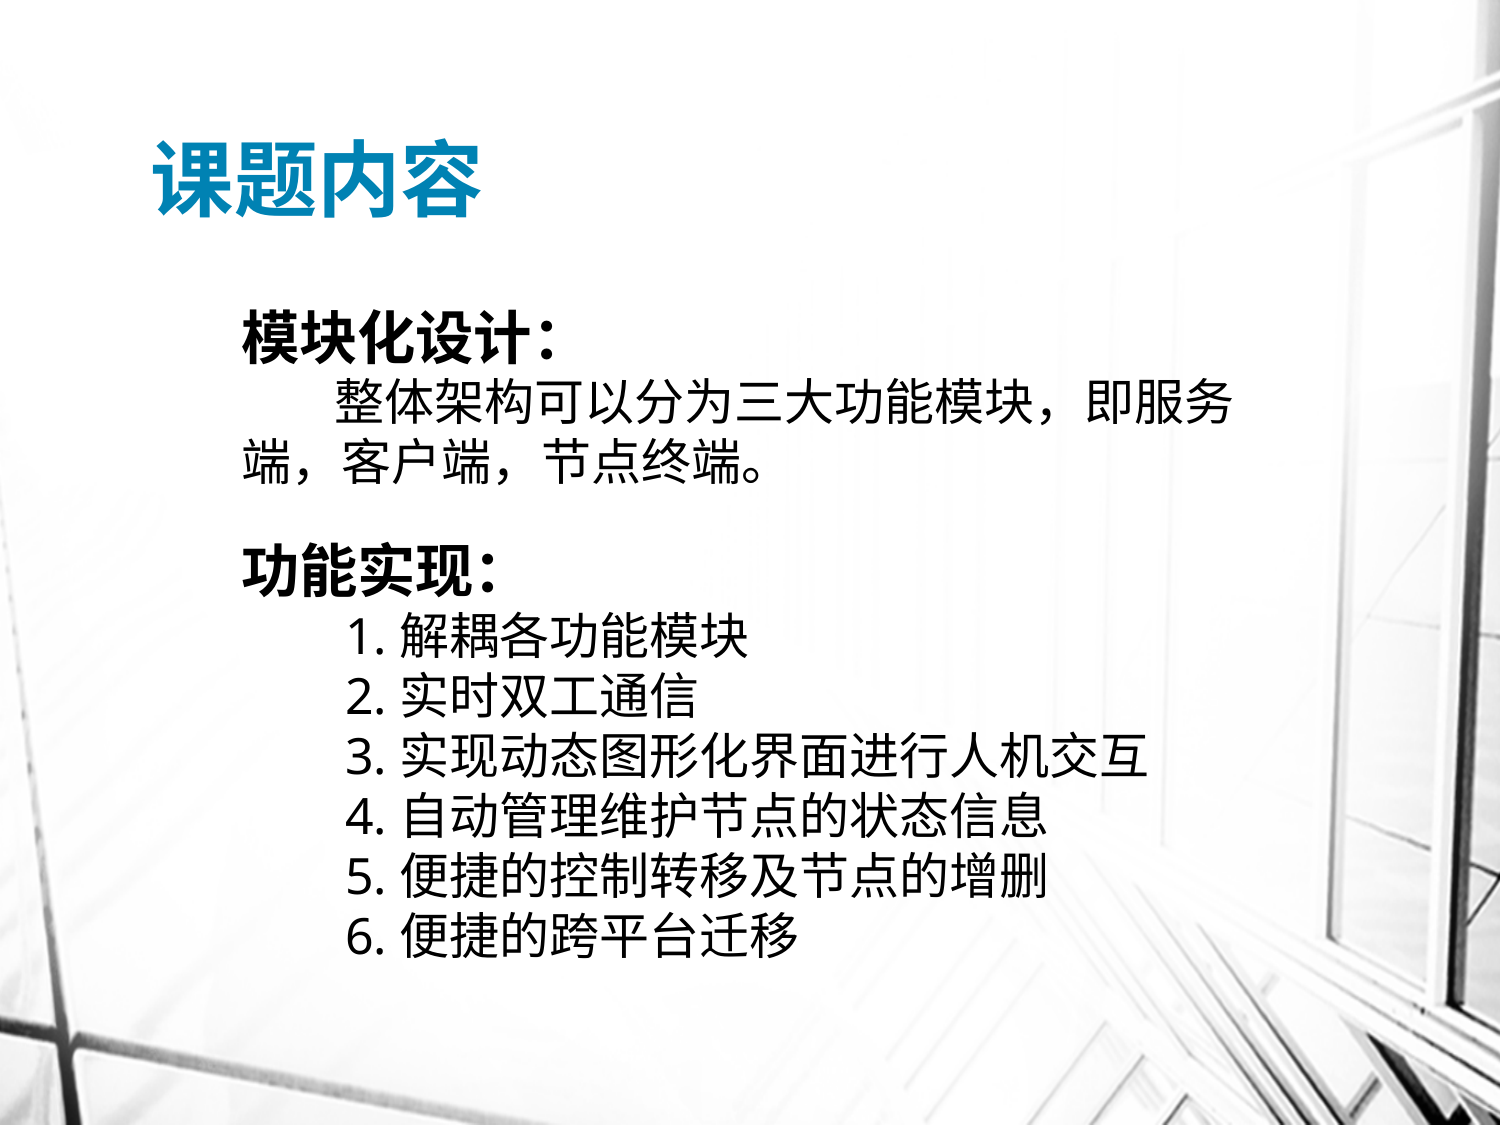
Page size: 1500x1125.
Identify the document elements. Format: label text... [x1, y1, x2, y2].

text_box 功能实现： 1.解耦各功能模块 2.实时双工通信 3.实现动态图形化界面进行人机交互 4.自动管理维护节点的状态信息 5.便捷的控制转移及节点的增删 6.便捷的跨平台迁移 [226, 527, 1299, 972]
picture [0, 0, 1500, 1125]
text_box 模块化设计： 整体架构可以分为三大功能模块，即服务端，客户端，节点终端。 [226, 293, 1295, 499]
title 课题内容 [135, 113, 1205, 235]
